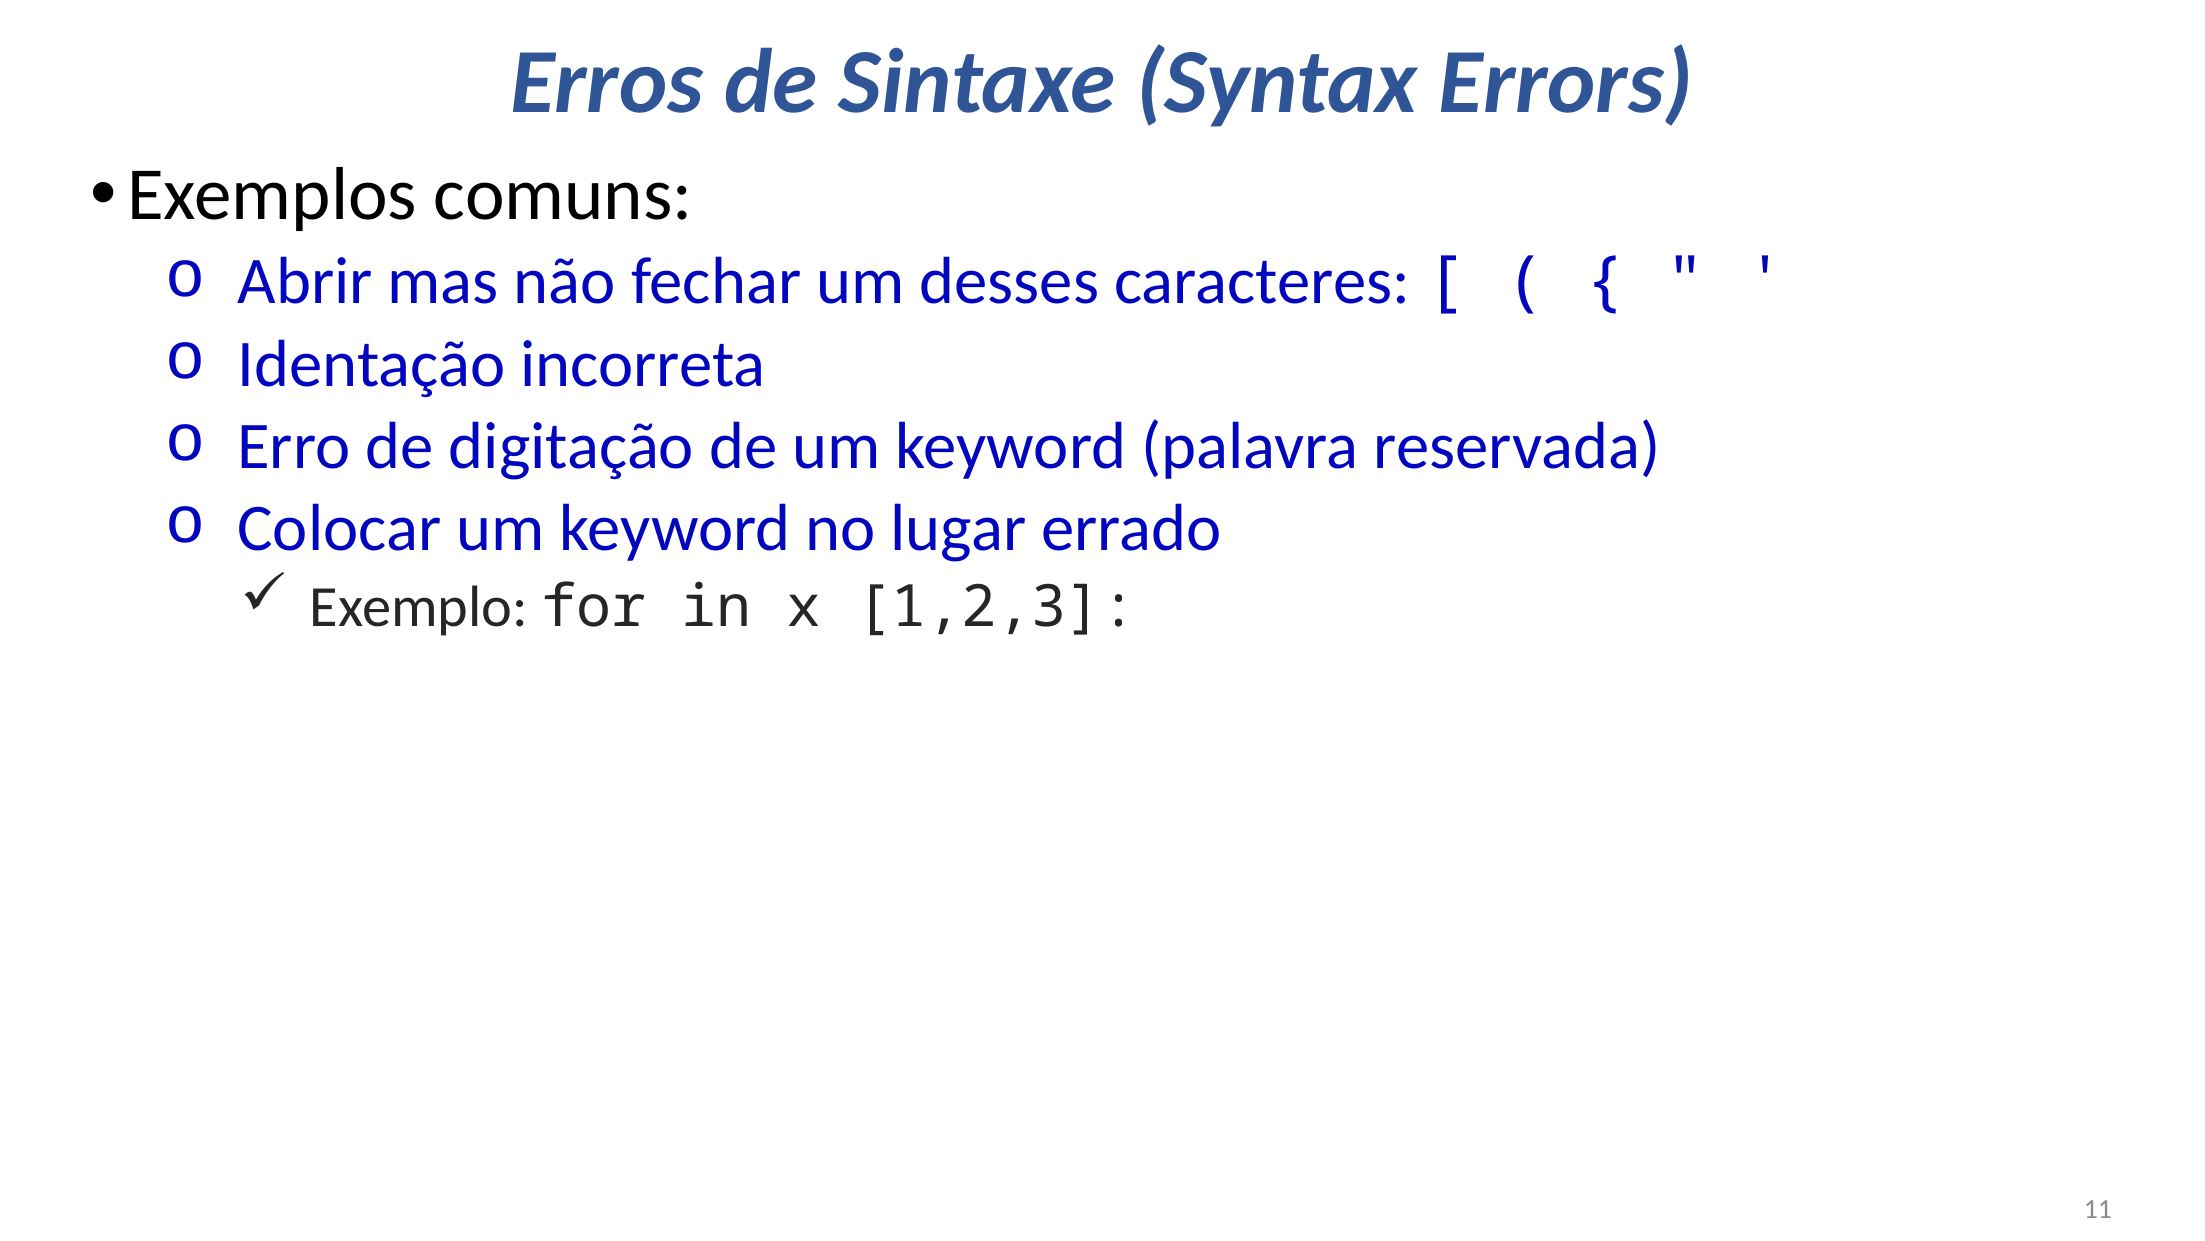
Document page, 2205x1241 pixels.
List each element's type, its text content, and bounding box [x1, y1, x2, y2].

list Exemplos comuns: Abrir mas não fechar um desses caracteres: [ ( { " ' Identação incorreta Erro de digitação de um keyword (palavra reservada) Colocar um keyword no lugar errado Exemplo: for in x [1,2,3]: [75, 147, 2105, 1103]
title Erros de Sintaxe (Syntax Errors) [151, 3, 2054, 147]
text_box 11 [1630, 1174, 2127, 1240]
